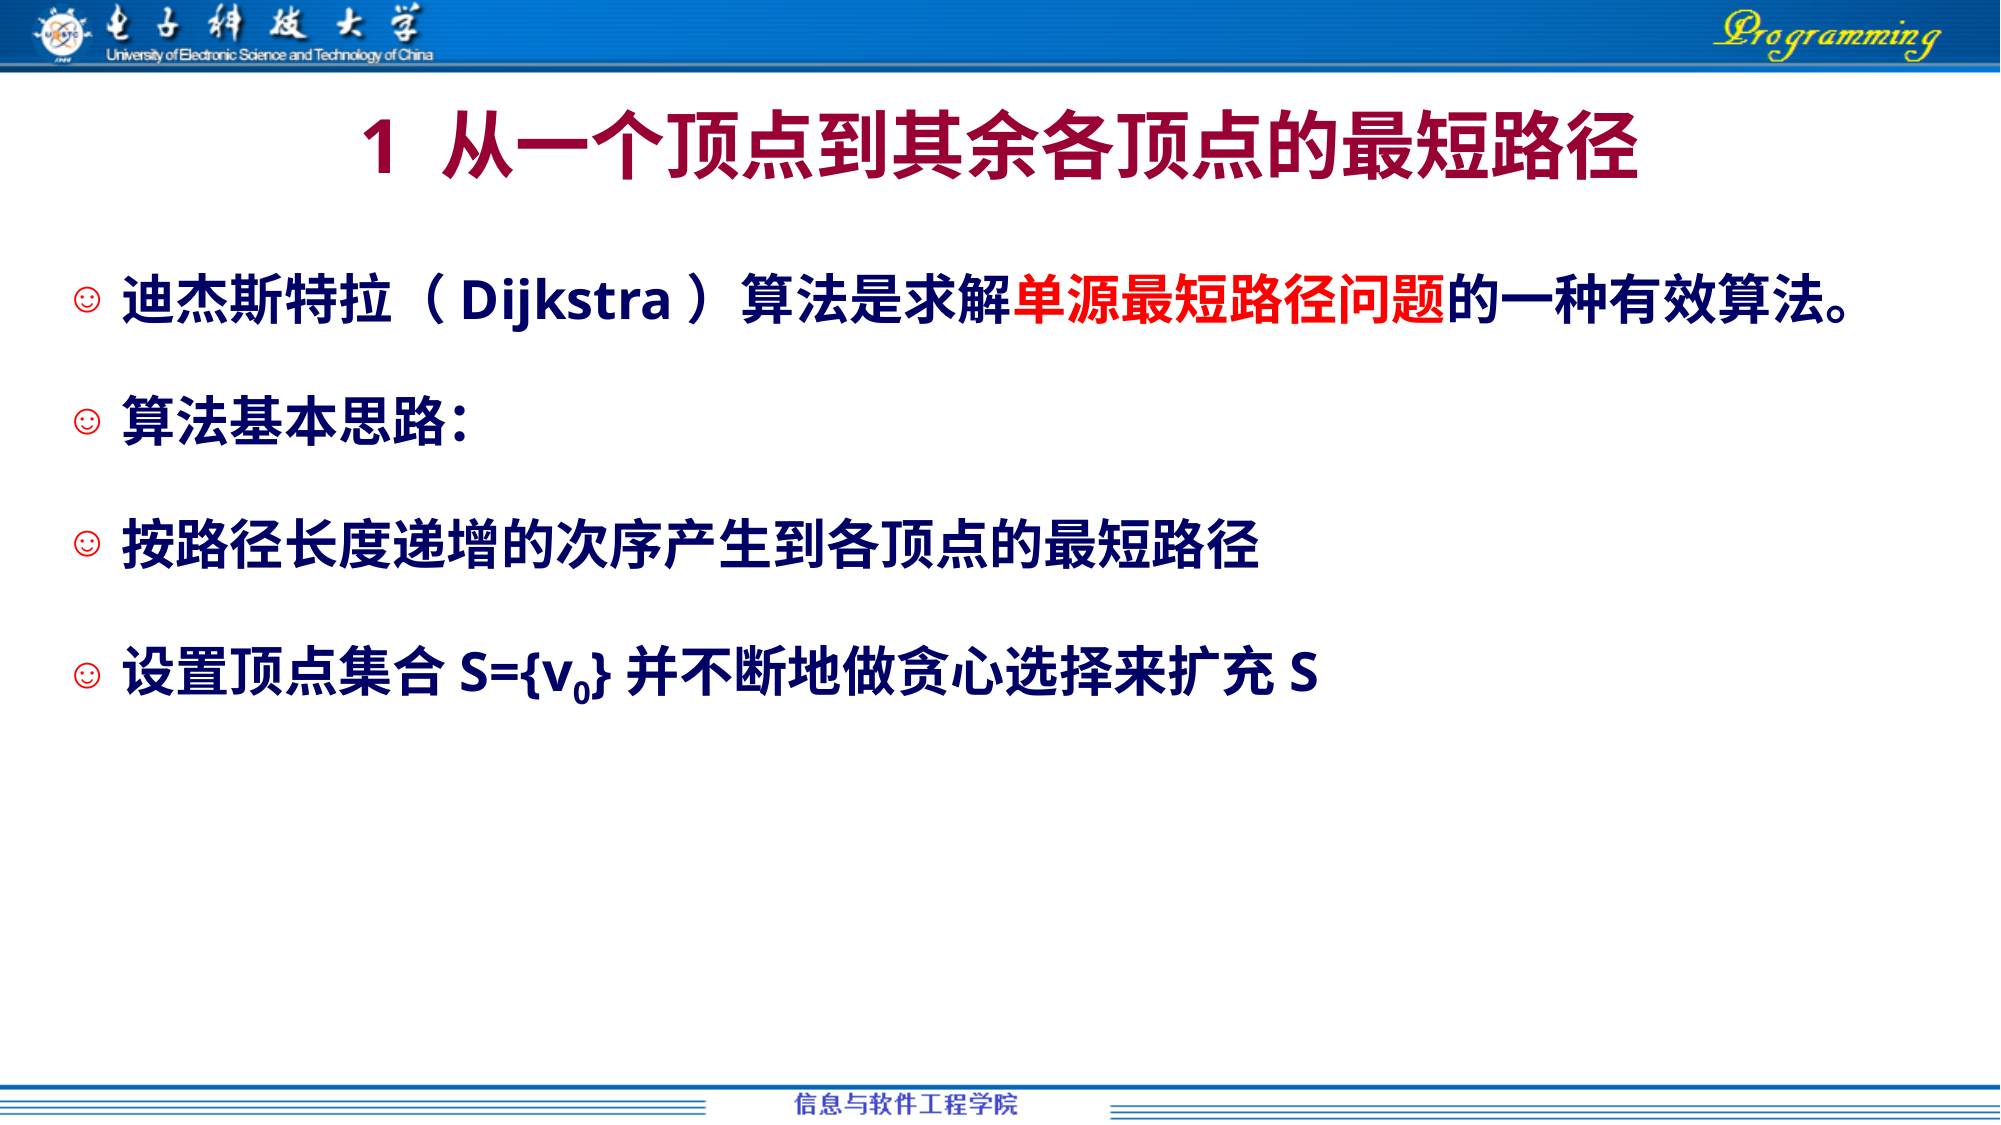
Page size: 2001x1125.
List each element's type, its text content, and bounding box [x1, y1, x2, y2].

picture [0, 0, 2000, 1125]
title 1 从一个顶点到其余各顶点的最短路径 [150, 87, 1850, 200]
list 迪杰斯特拉（Dijkstra）算法是求解单源最短路径问题的一种有效算法。 算法基本思路： 按路径长度递增的次序产生到各顶点的最短路径 设置顶点集合S={v0}并不断地做贪心选择来扩充S [50, 224, 1950, 1075]
